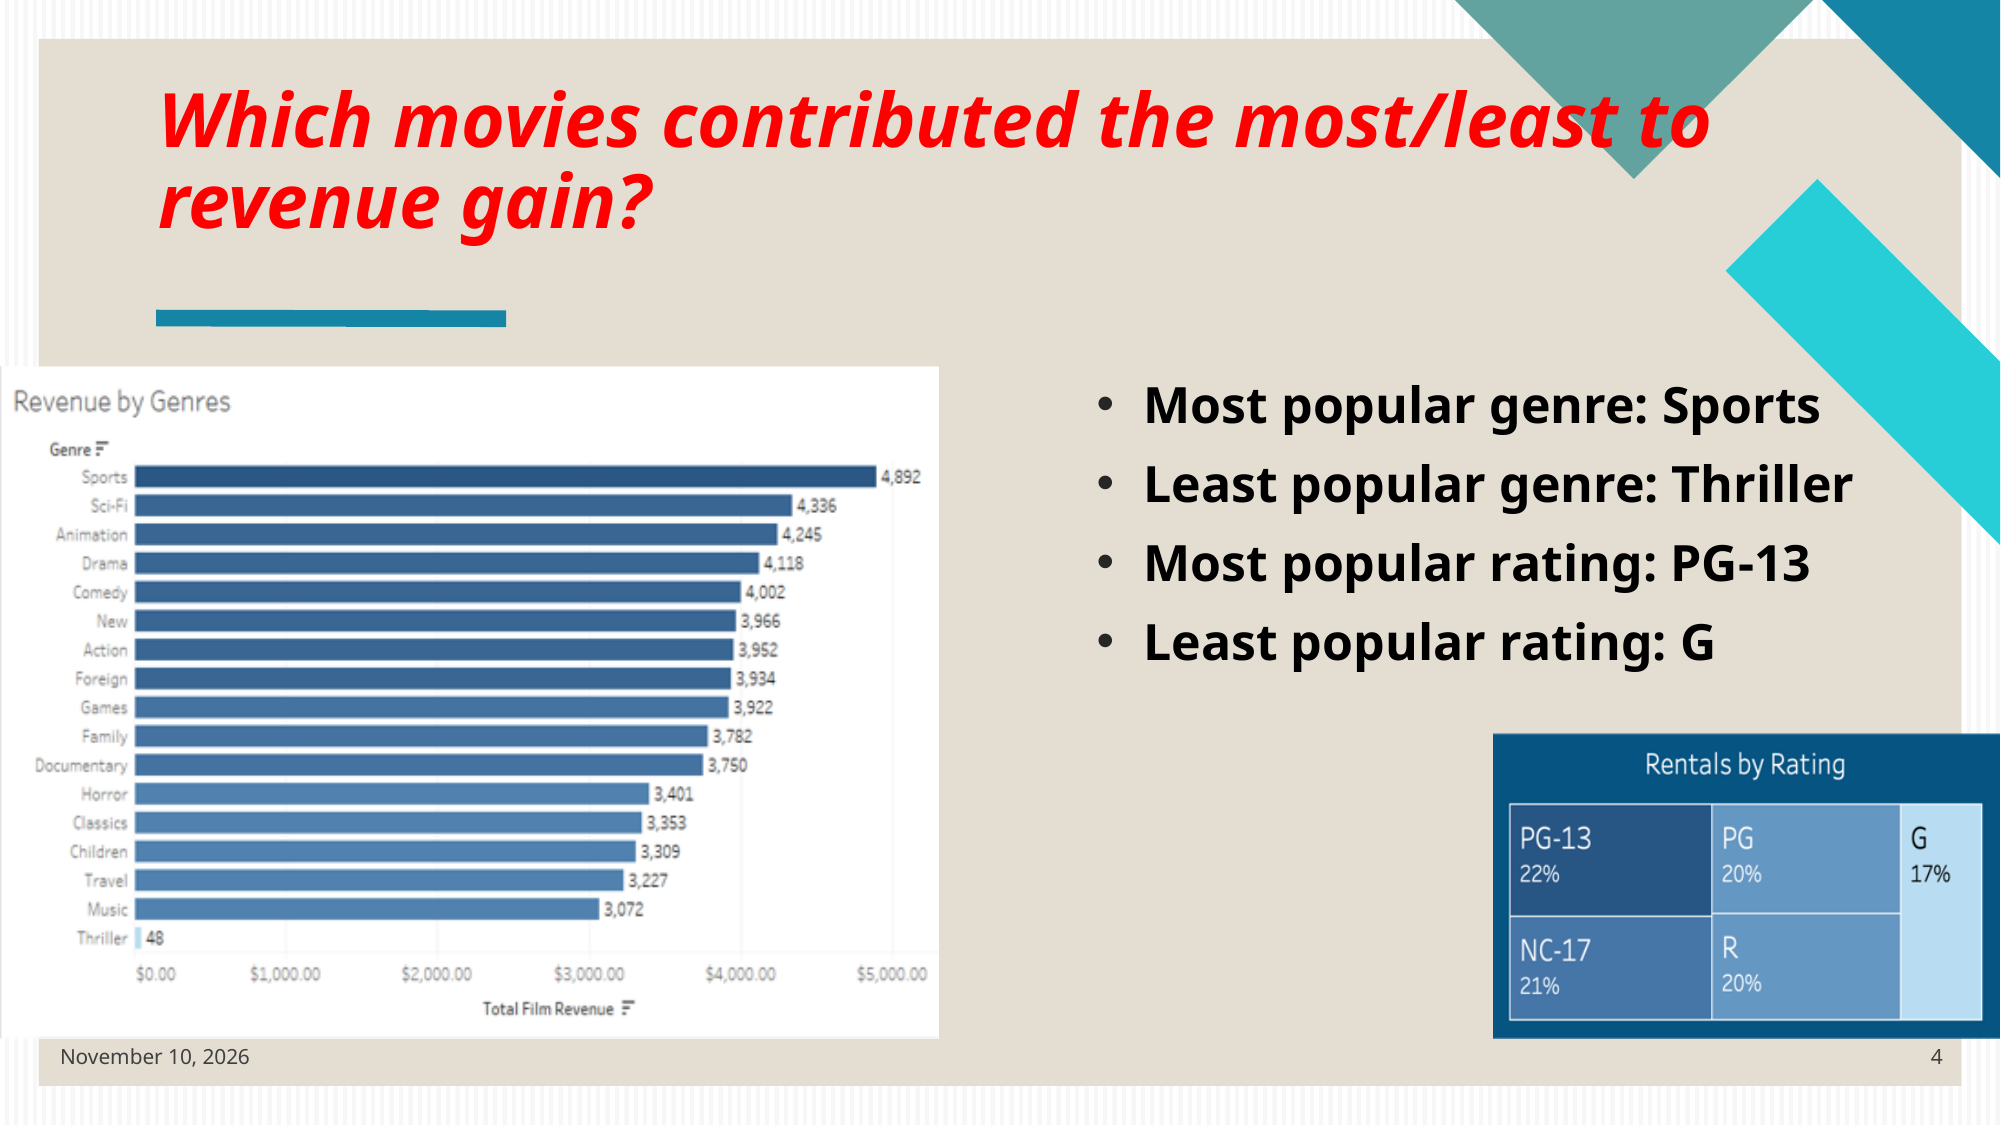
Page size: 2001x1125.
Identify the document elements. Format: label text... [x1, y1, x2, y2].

list Most popular genre: Sports Least popular genre: Thriller Most popular rating: PG-13 Least popular rating: G [1081, 366, 1876, 418]
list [1492, 732, 2000, 1039]
slide_number 4 [1717, 1051, 1958, 1080]
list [0, 365, 939, 1039]
title Which movies contributed the most/least to revenue gain? [158, 144, 1824, 245]
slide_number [45, 1051, 495, 1080]
